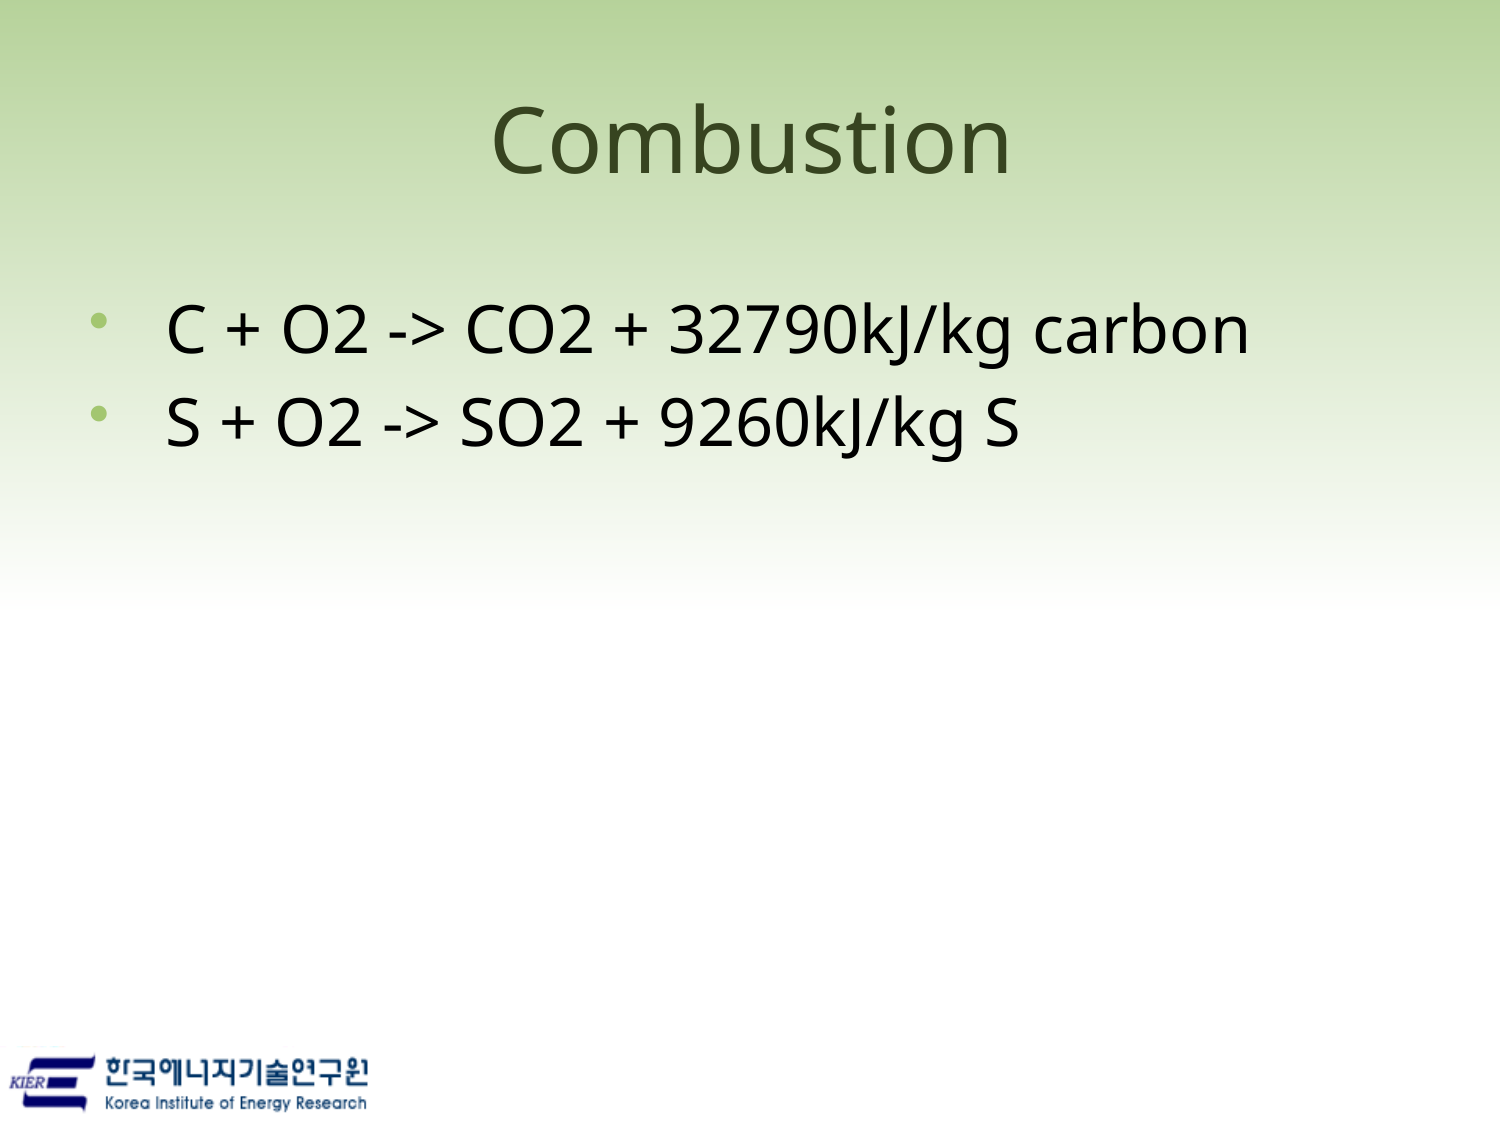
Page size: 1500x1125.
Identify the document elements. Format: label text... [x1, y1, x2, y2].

title Combustion [76, 42, 1427, 231]
list C + O2 -> CO2 + 32790kJ/kg carbon S + O2 -> SO2 + 9260kJ/kg S [76, 278, 1427, 1022]
picture [0, 1046, 374, 1125]
